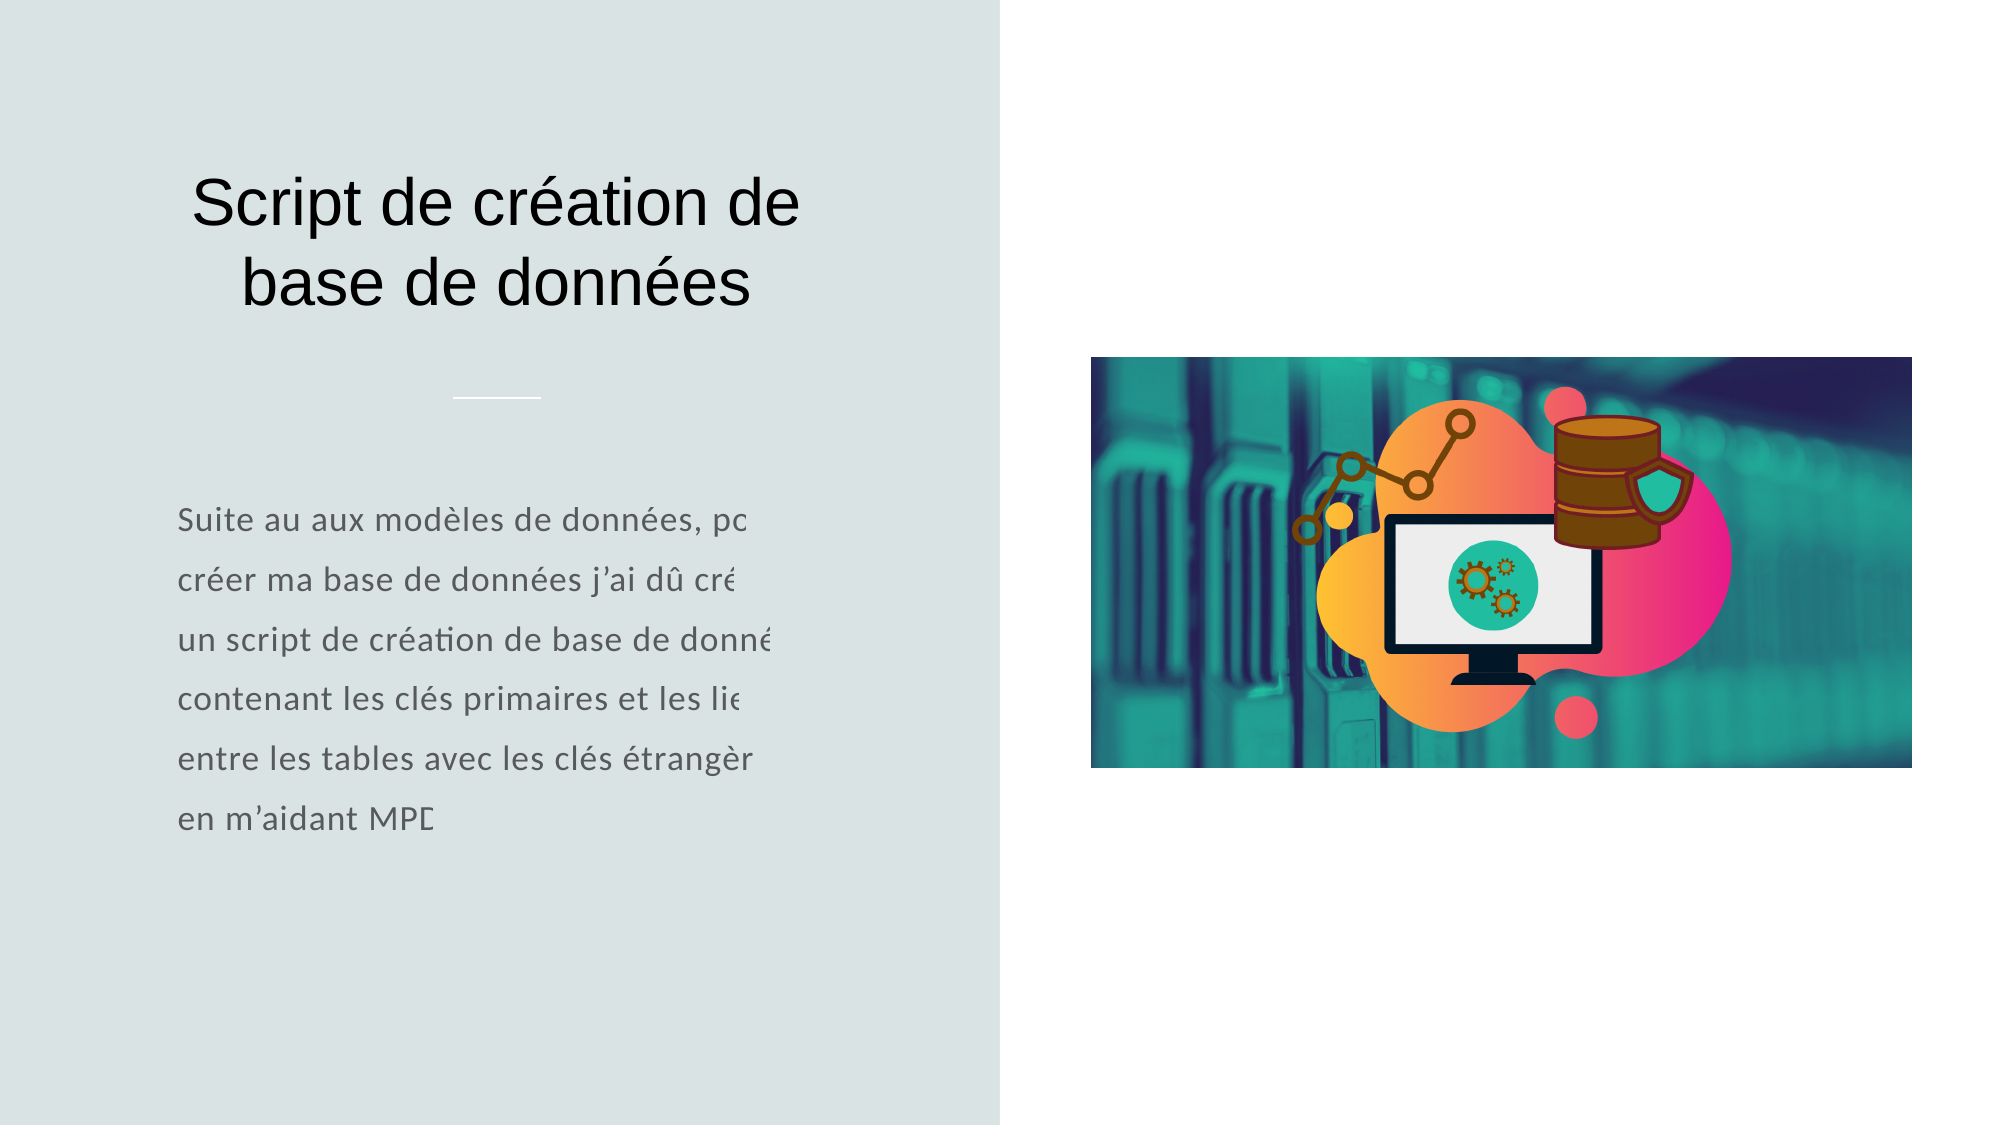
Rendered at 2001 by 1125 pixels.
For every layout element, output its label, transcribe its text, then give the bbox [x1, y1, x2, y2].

text_box [0, 0, 999, 1125]
text_box [999, 0, 2000, 1125]
title Script de création de base de données [162, 87, 832, 327]
list Suite au aux modèles de données, pour créer ma base de données j’ai dû créer un script de création de base de données contenant les clés primaires et les liens entre les tables avec les clés étrangères, en m’aidant MPD. [162, 471, 832, 948]
picture [1090, 356, 1912, 768]
